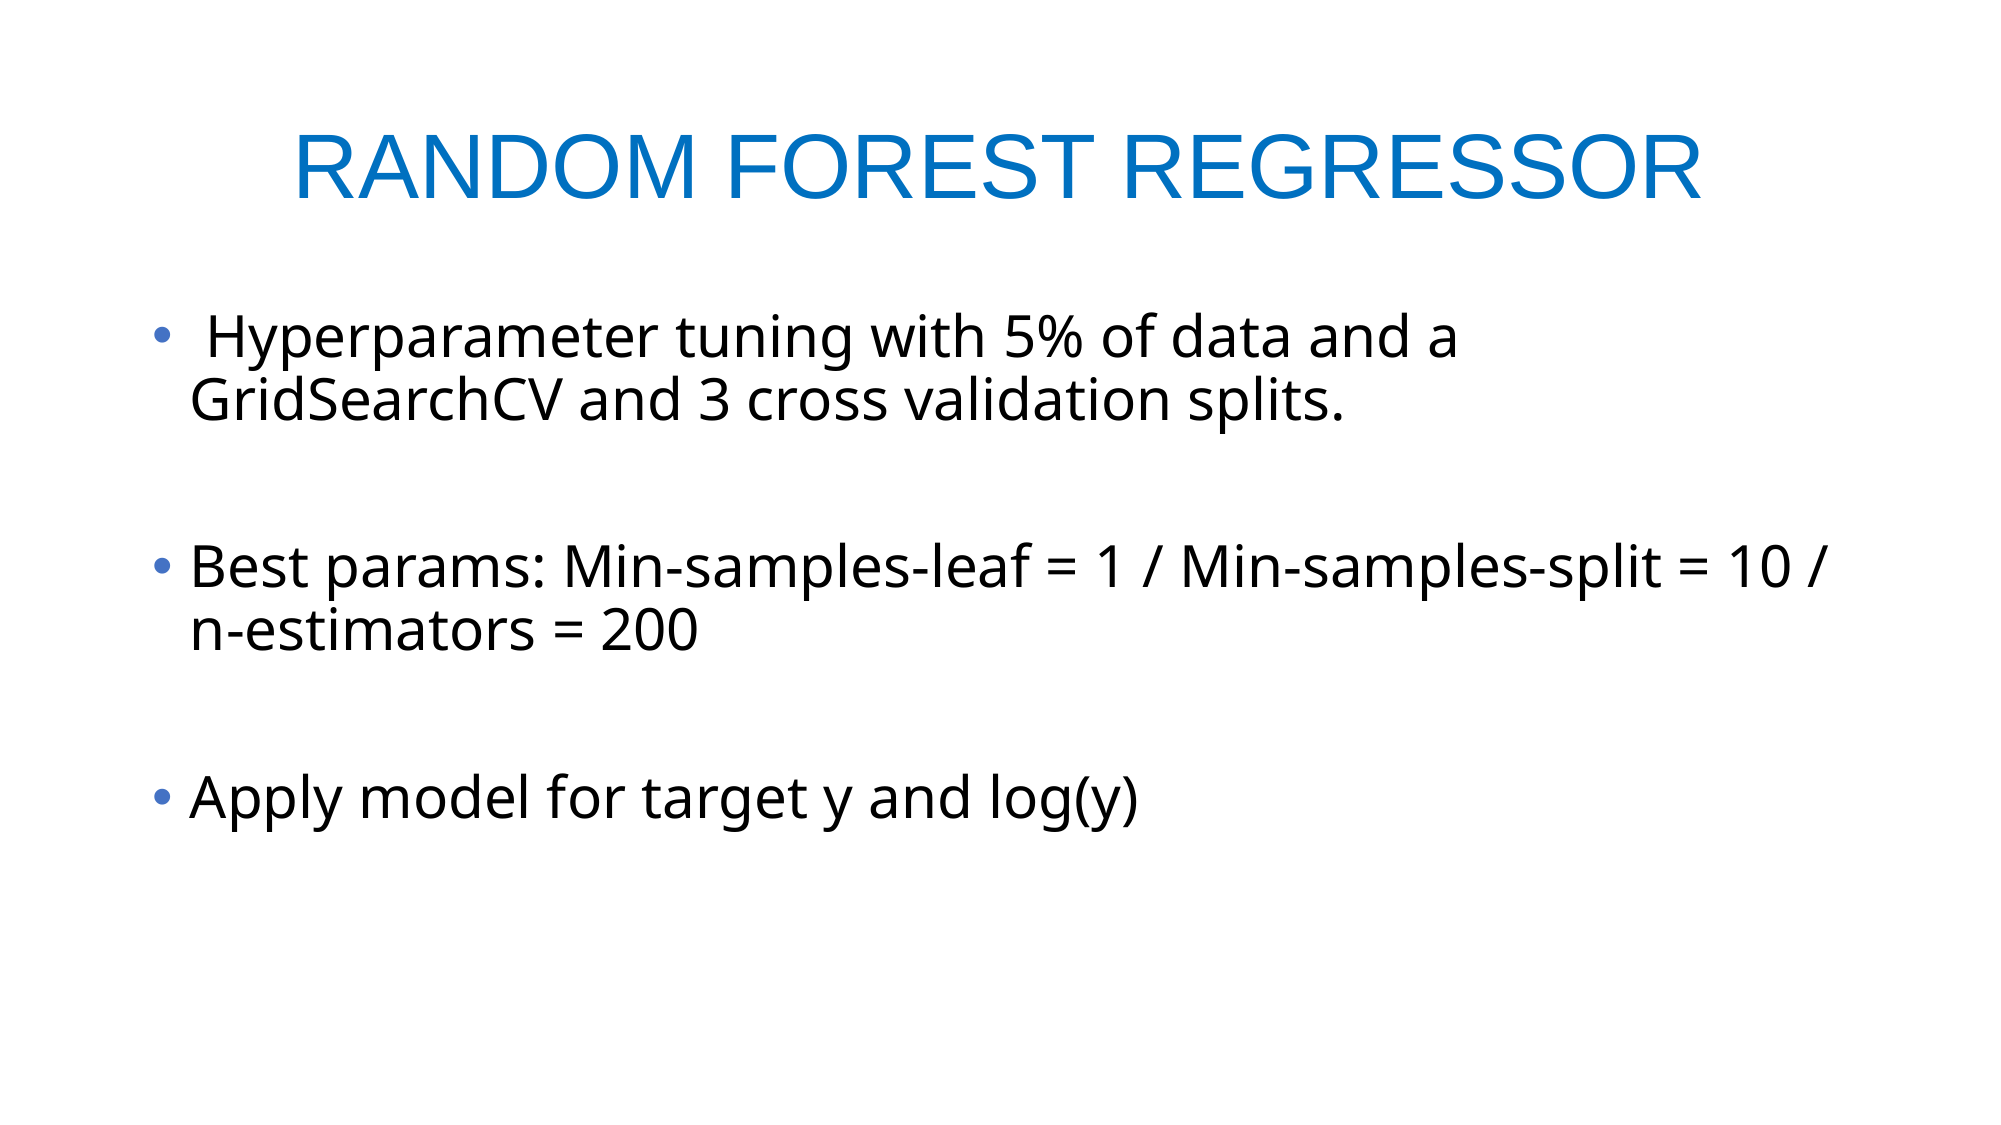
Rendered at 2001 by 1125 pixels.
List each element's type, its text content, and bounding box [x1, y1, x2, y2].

list Hyperparameter tuning with 5% of data and a GridSearchCV and 3 cross validation splits. Best params: Min-samples-leaf = 1 / Min-samples-split = 10 / n-estimators = 200 Apply model for target y and log(y) [137, 299, 1863, 1014]
title RANDOM FOREST REGRESSOR [137, 59, 1863, 278]
